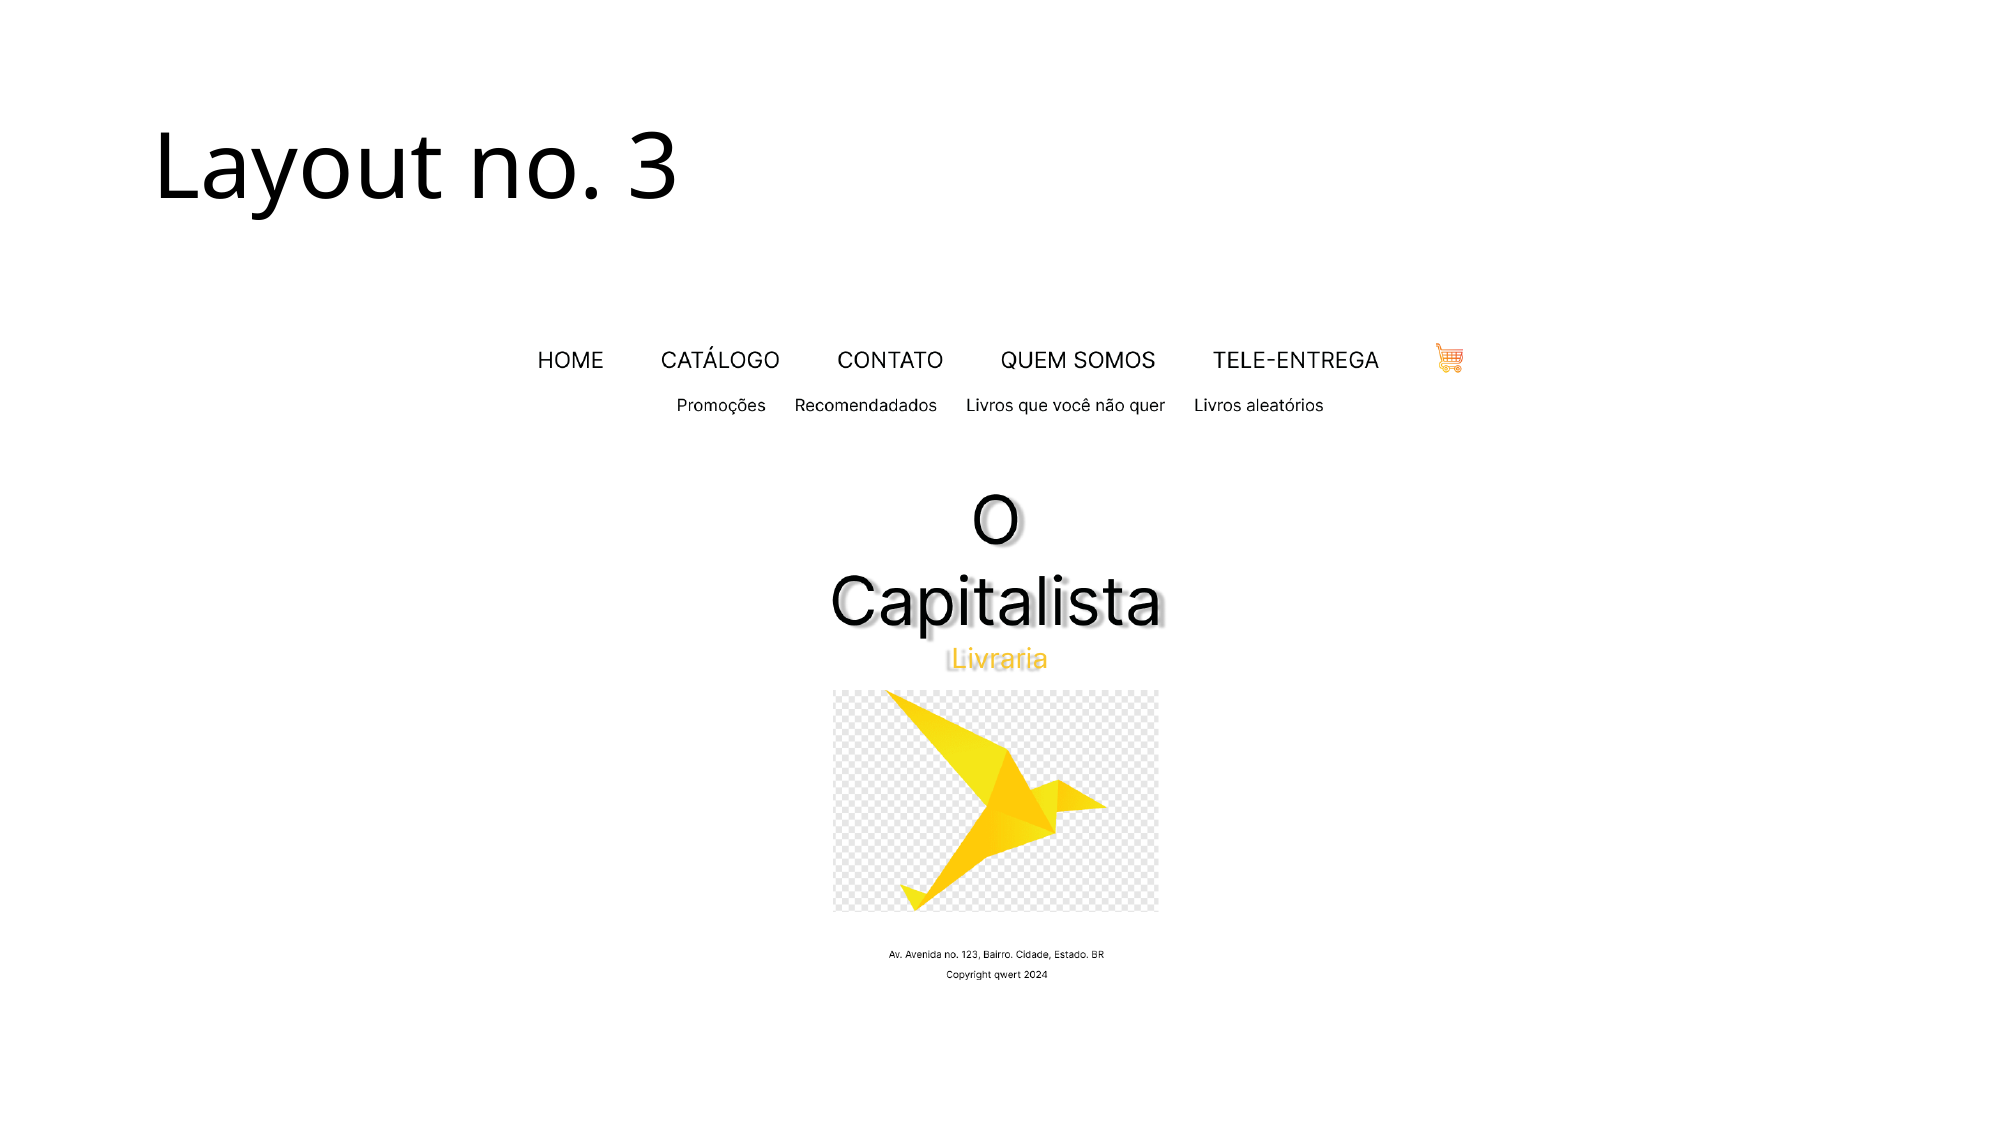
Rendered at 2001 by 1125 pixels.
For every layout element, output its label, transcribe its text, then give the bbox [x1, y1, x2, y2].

title Layout no. 3 [137, 59, 1863, 278]
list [498, 299, 1502, 1014]
